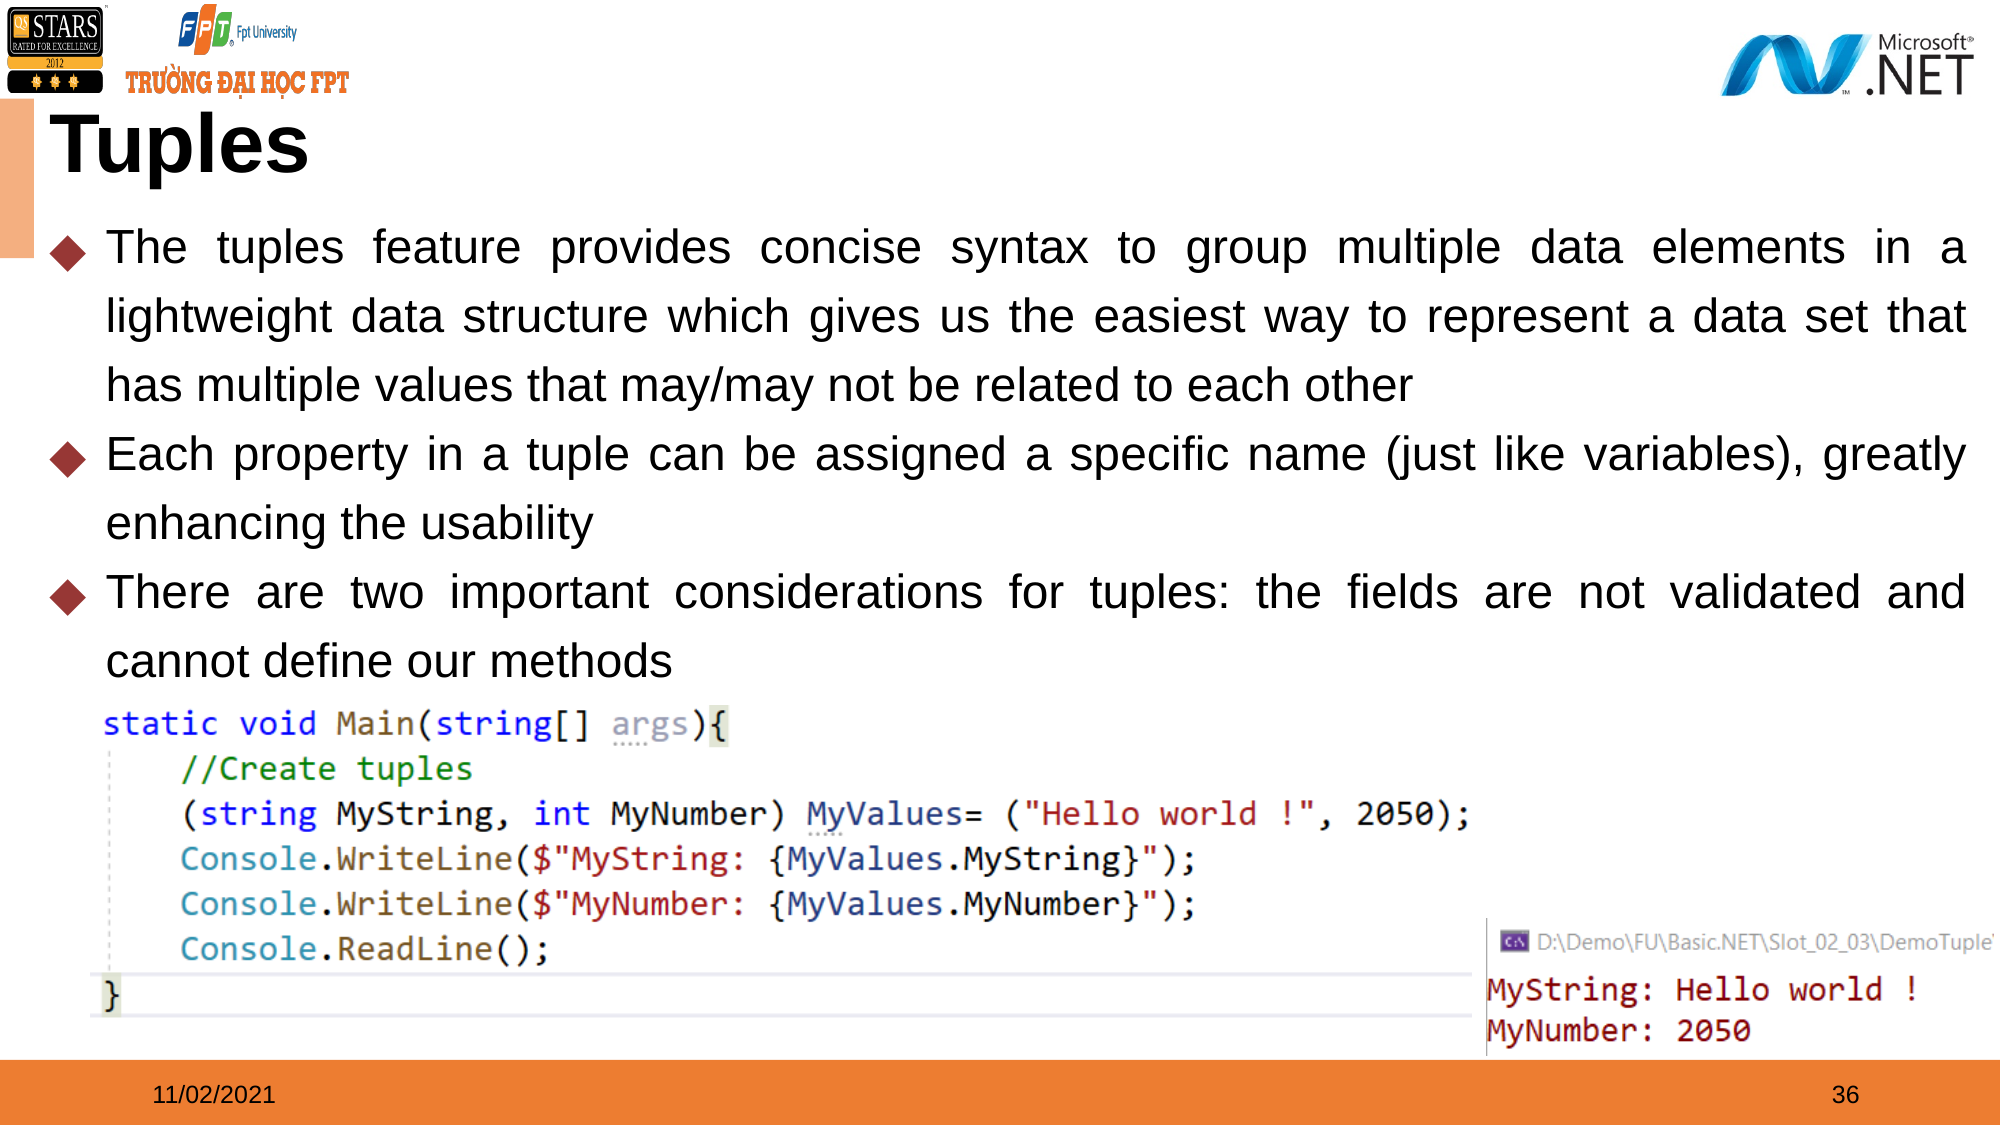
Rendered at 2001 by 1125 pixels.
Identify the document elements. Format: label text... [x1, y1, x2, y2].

picture [1685, 0, 2001, 129]
text_box The tuples feature provides concise syntax to group multiple data elements in a lightweight data structure which gives us the easiest way to represent a data set that has multiple values that may/may not be related to each other Each property in a tuple can be assigned a specific name (just like variables), greatly enhancing the usability There are two important considerations for tuples: the fields are not validated and cannot define our methods [34, 196, 1986, 695]
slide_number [137, 1063, 588, 1123]
picture [1486, 917, 1995, 1057]
slide_number 36 [1424, 1063, 1875, 1123]
title Tuples [34, 106, 1966, 185]
picture [7, 4, 349, 99]
picture [90, 705, 1472, 1020]
